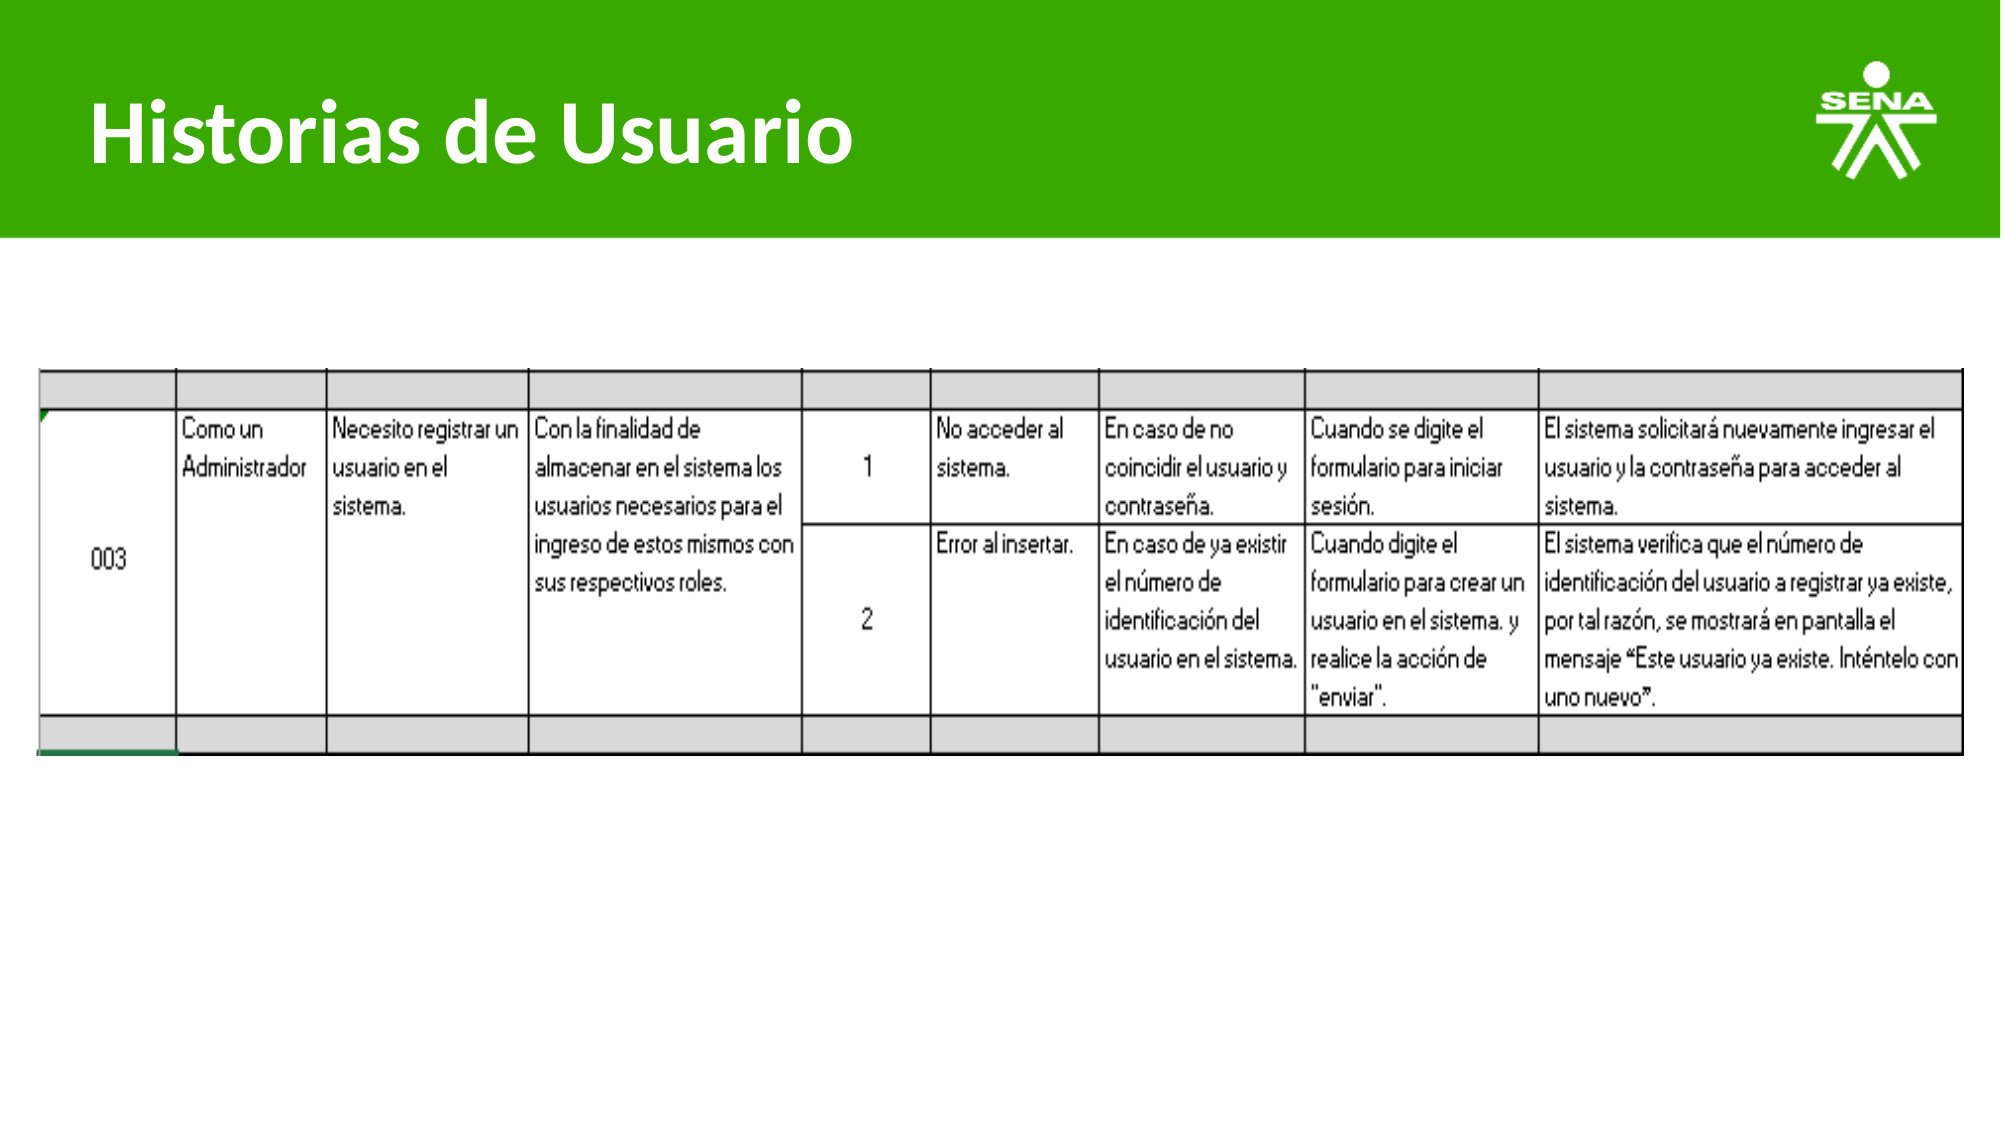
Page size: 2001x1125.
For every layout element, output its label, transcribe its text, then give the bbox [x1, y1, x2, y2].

picture [0, 0, 2001, 1125]
title Historias de Usuario [74, 18, 1800, 236]
